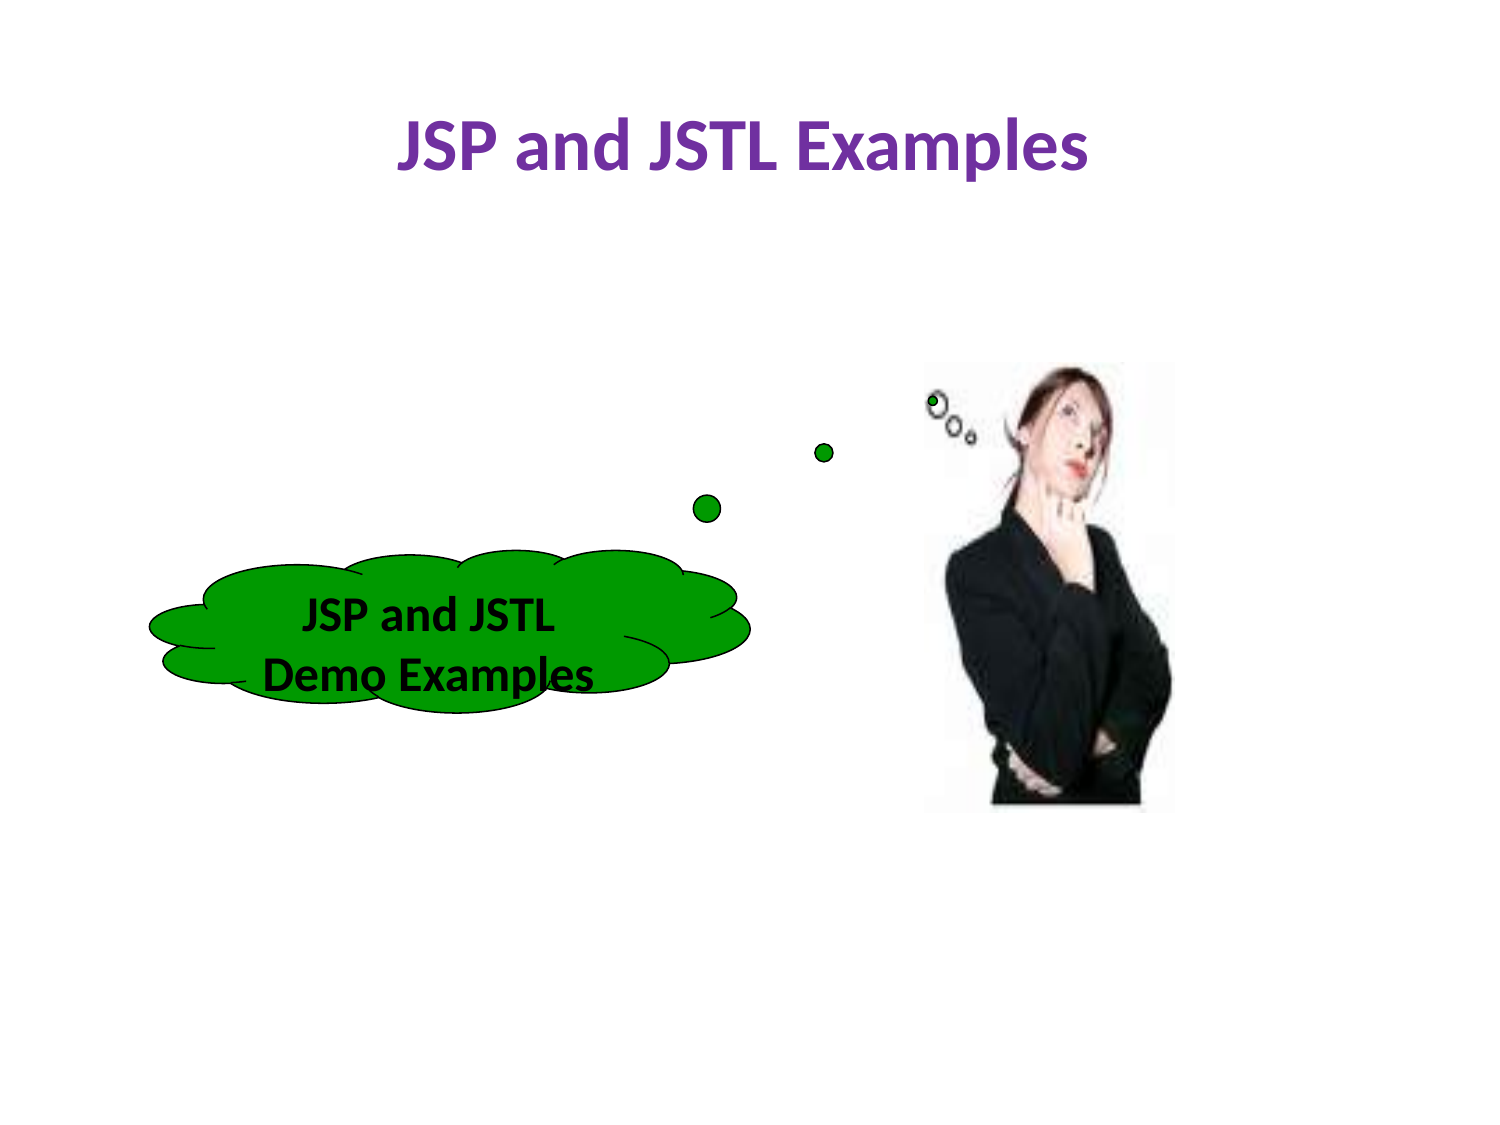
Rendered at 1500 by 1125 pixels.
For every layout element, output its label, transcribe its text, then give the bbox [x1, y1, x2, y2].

text_box JSP and JSTL Demo Examples [693, 495, 721, 523]
text_box JSP and JSTL Demo Examples [149, 550, 751, 714]
picture [924, 362, 1176, 813]
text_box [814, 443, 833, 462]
title JSP and JSTL Examples [162, 87, 1325, 193]
